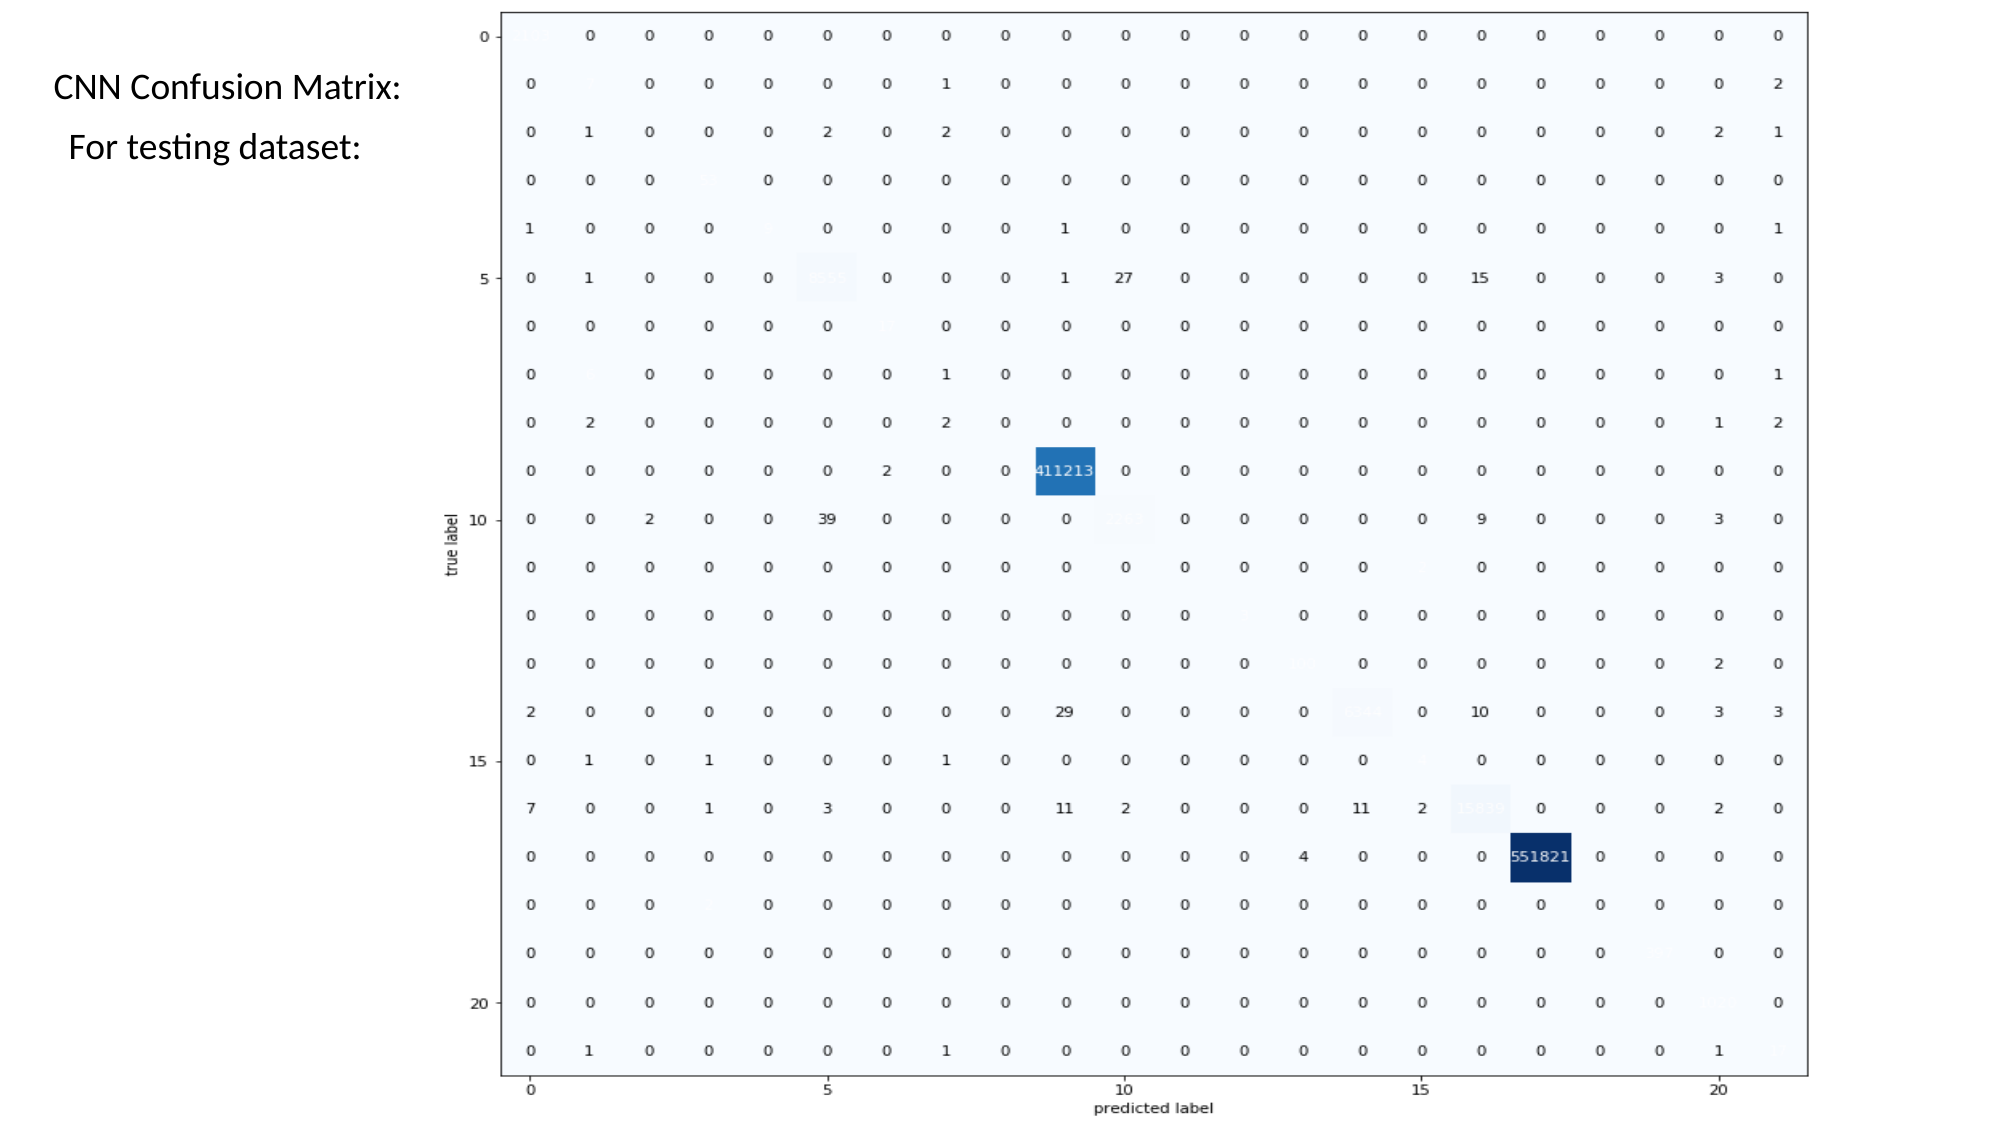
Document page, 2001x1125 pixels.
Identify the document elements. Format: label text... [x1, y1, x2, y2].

text_box CNN Confusion Matrix: [38, 54, 417, 115]
picture [435, 0, 1825, 1125]
text_box For testing dataset: [53, 115, 377, 175]
